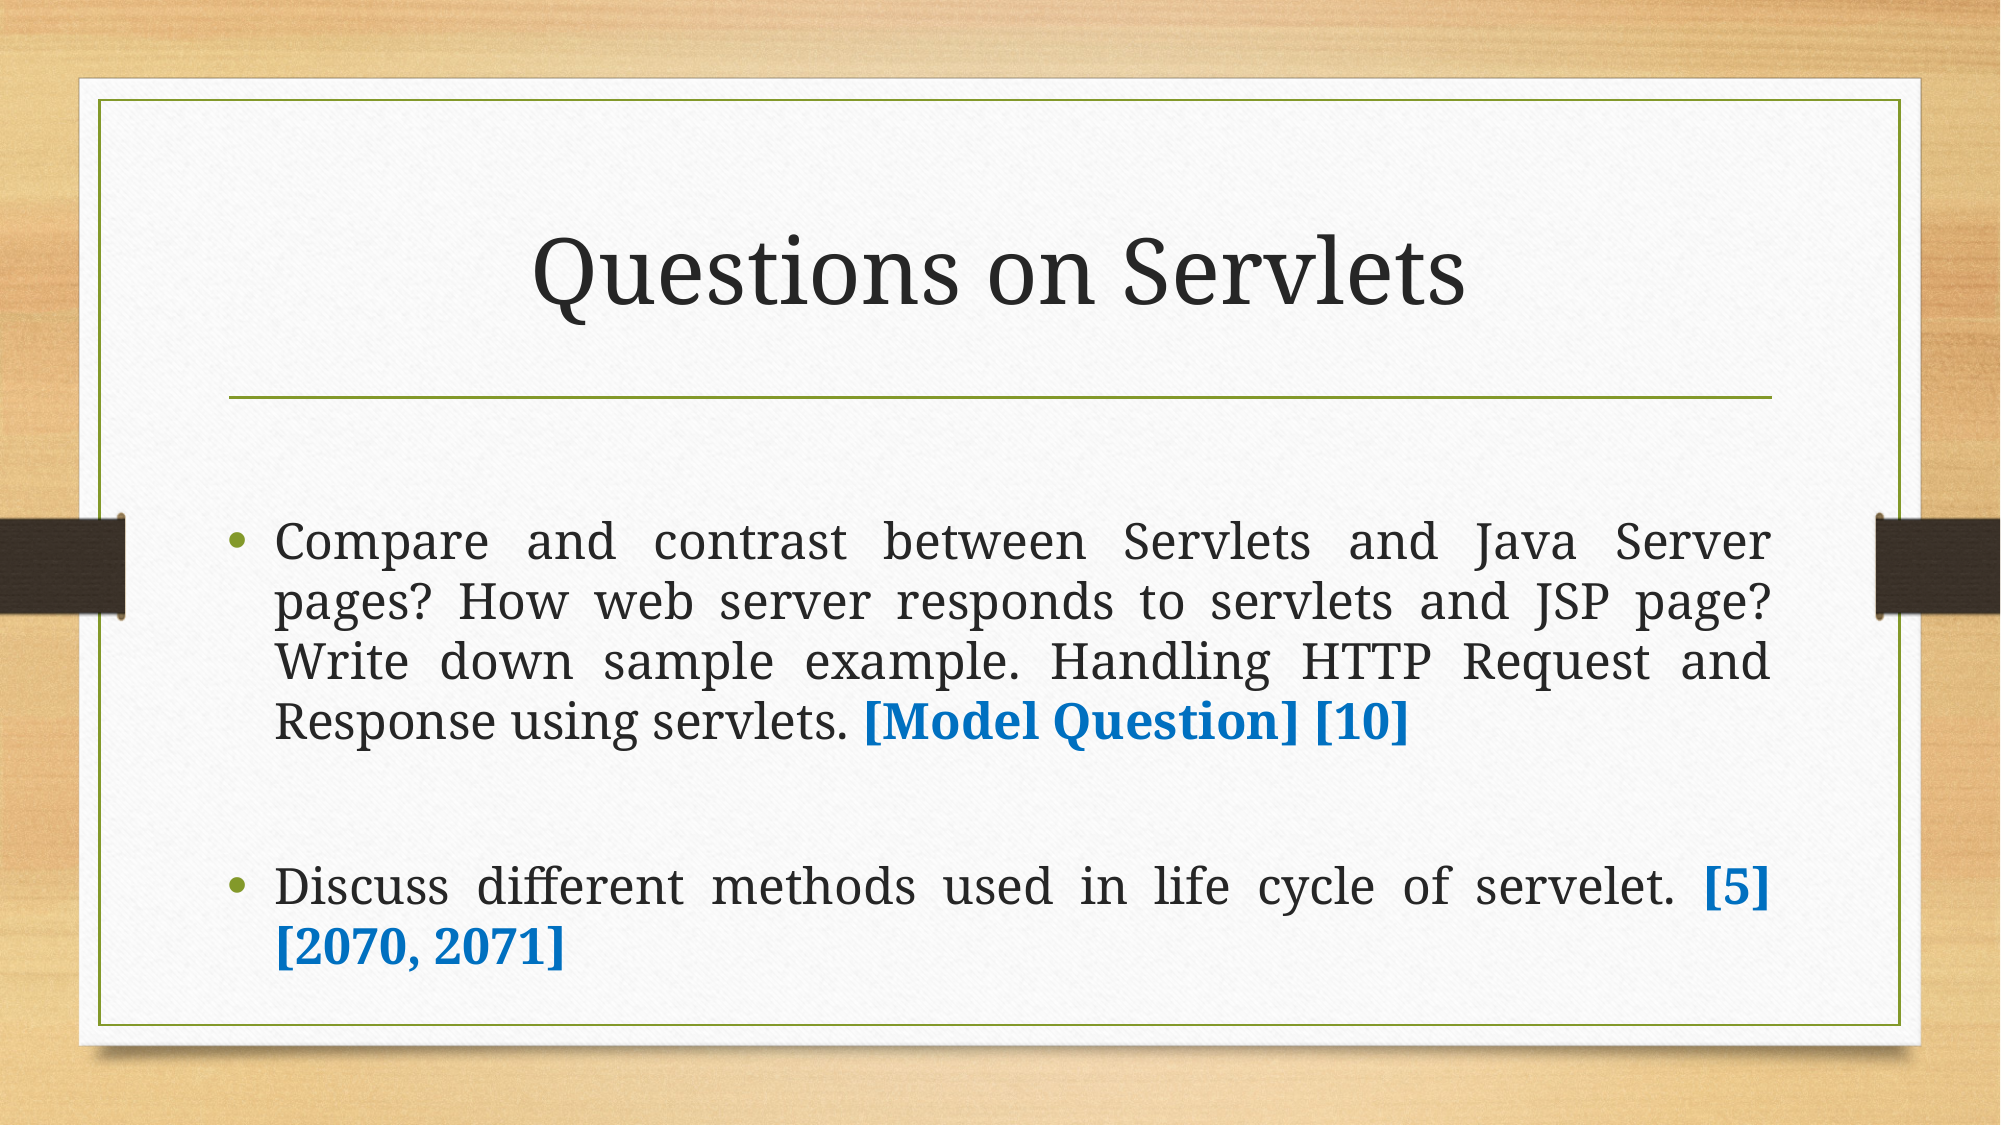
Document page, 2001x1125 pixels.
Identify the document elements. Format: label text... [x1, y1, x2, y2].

picture [0, 0, 2001, 1125]
list Compare and contrast between Servlets and Java Server pages? How web server responds to servlets and JSP page? Write down sample example. Handling HTTP Request and Response using servlets. [Model Question] [10] Discuss different methods used in life cycle of servelet. [5] [2070, 2071] [212, 419, 1788, 964]
title Questions on Servlets [212, 161, 1788, 375]
